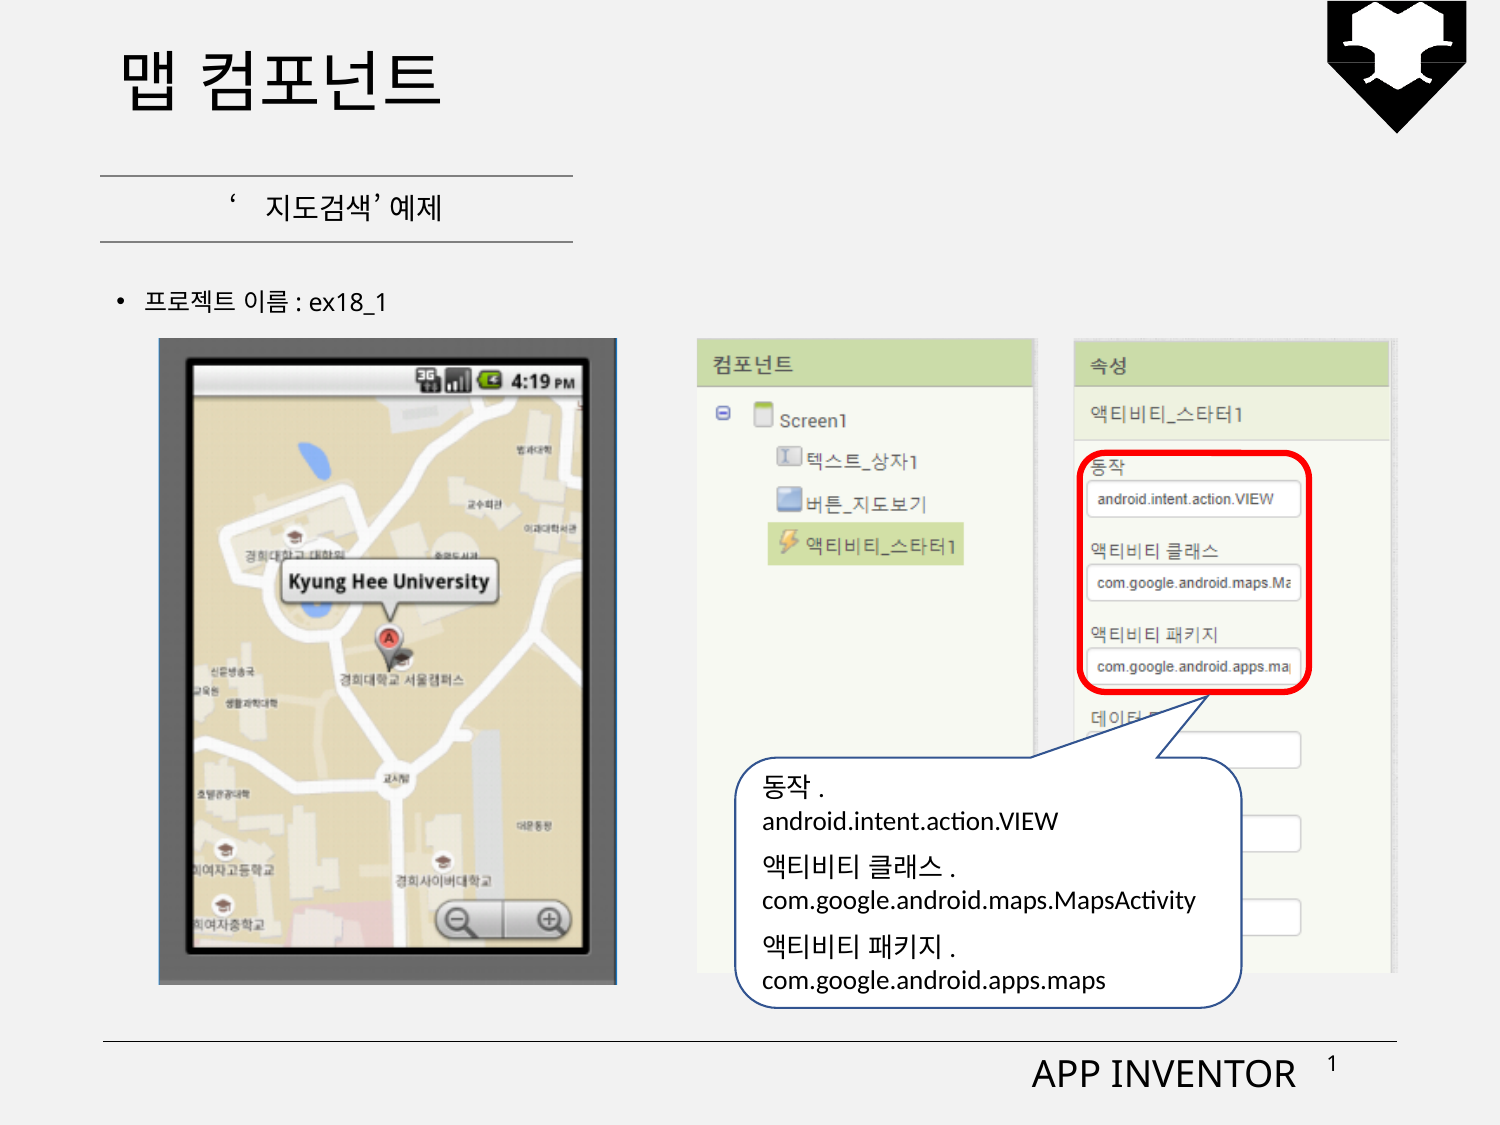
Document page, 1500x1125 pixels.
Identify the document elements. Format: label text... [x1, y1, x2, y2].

picture [158, 337, 618, 985]
text_box 동작. android.intent.action.VIEW 액티비티 클래스. com.google.android.maps.MapsActivity 액티비티 패키지. com.google.android.apps.maps [734, 741, 1242, 1009]
title 맵 컴포넌트 [103, 38, 1346, 133]
picture [1073, 337, 1399, 973]
slide_number 1 [1311, 1042, 1397, 1103]
picture [696, 337, 1039, 973]
footer APP INVENTOR [805, 1042, 1311, 1103]
picture [1342, 1, 1453, 90]
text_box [100, 176, 573, 242]
text_box 프로젝트 이름: ex18_1 [101, 264, 1399, 324]
